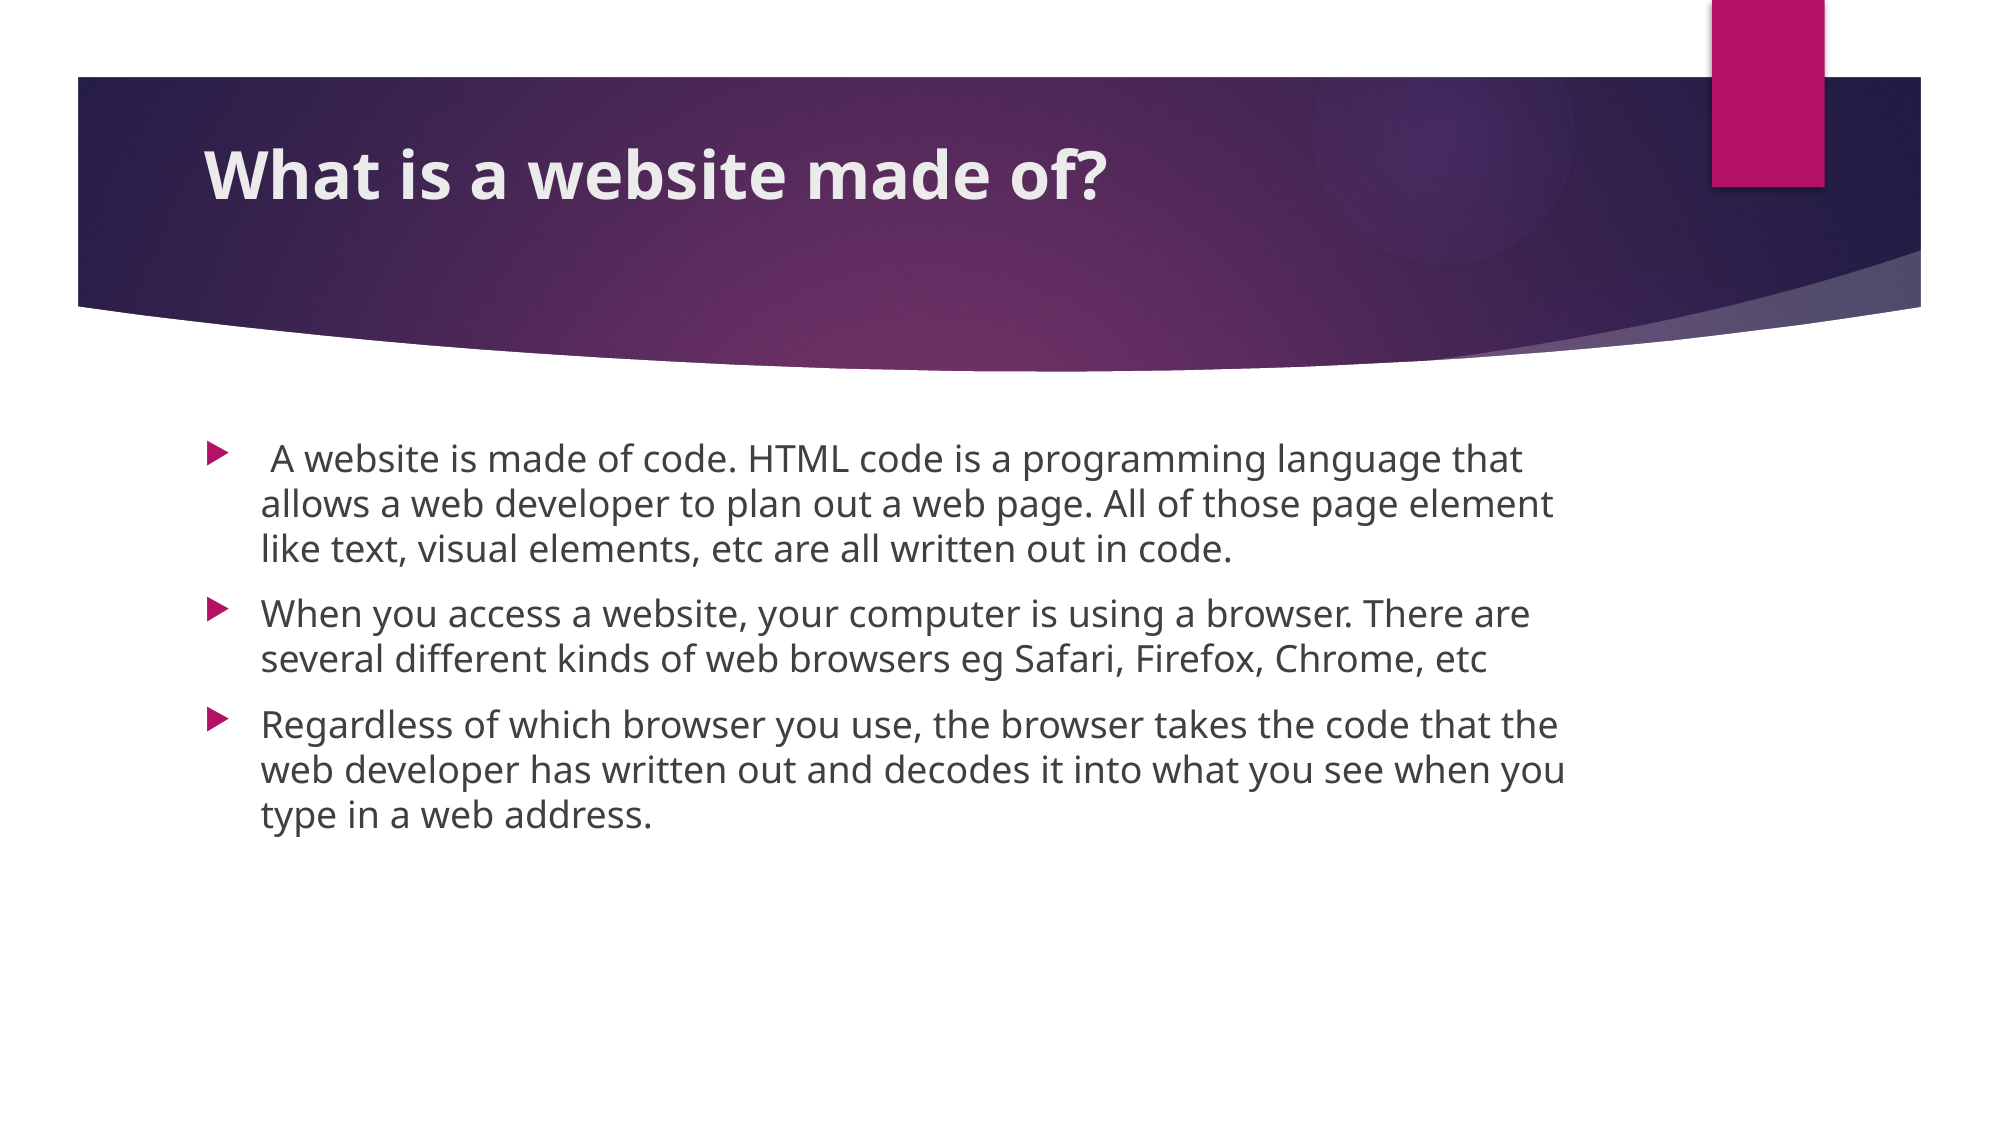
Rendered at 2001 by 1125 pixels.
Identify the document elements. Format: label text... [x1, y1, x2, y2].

list A website is made of code. HTML code is a programming language that allows a web developer to plan out a web page. All of those page element like text, visual elements, etc are all written out in code. When you access a website, your computer is using a browser. There are several different kinds of web browsers eg Safari, Firefox, Chrome, etc Regardless of which browser you use, the browser takes the code that the web developer has written out and decodes it into what you see when you type in a web address. [189, 427, 1638, 988]
title What is a website made of? [189, 159, 1627, 276]
